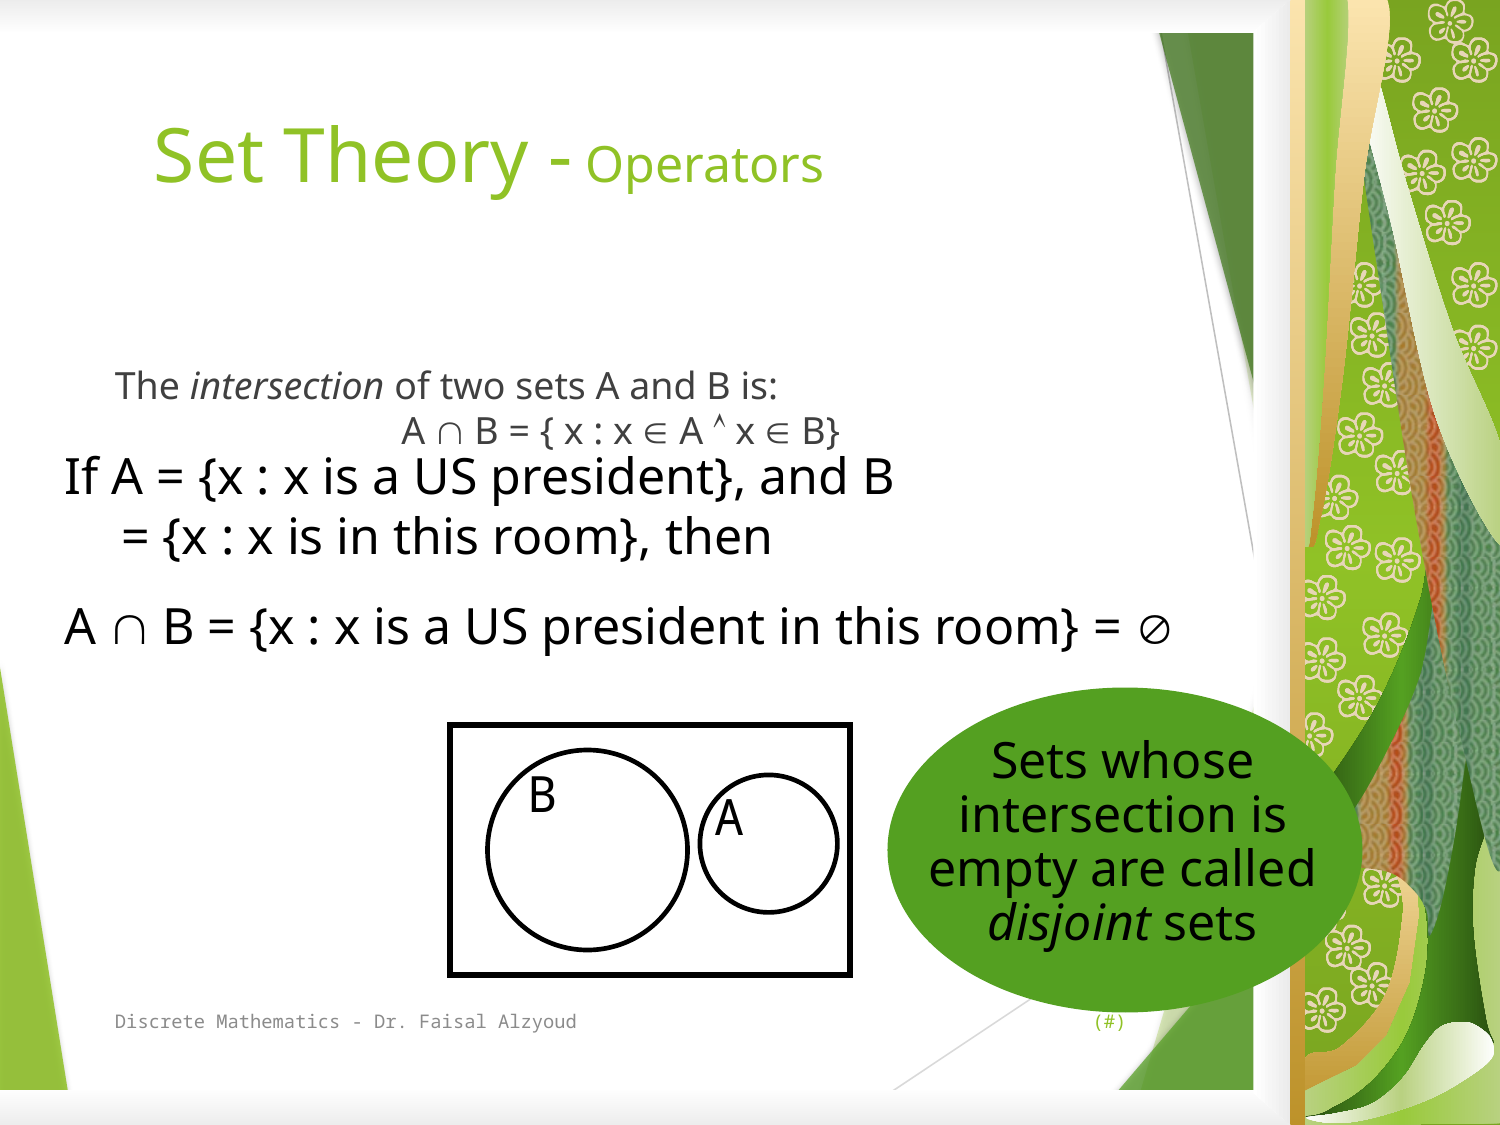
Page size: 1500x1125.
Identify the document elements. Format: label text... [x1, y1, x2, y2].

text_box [449, 724, 851, 976]
text_box If A = {x : x is a US president}, and B = {x : x is in this room}, then [50, 437, 925, 575]
picture [1363, 144, 1500, 936]
title Set Theory - Operators [99, 99, 1142, 317]
list The intersection of two sets A and B is: A  B = { x : x  A  x  B} [99, 354, 1142, 587]
slide_number (#) [1057, 1022, 1142, 1051]
text_box A  B = {x : x is a US president in this room} =  [49, 587, 1250, 675]
list The intersection of two sets A and B is: A  B = { x : x  A  x  B} [99, 675, 1142, 992]
footer Discrete Mathematics - Dr. Faisal Alzyoud [99, 991, 859, 1051]
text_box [886, 686, 1363, 1013]
